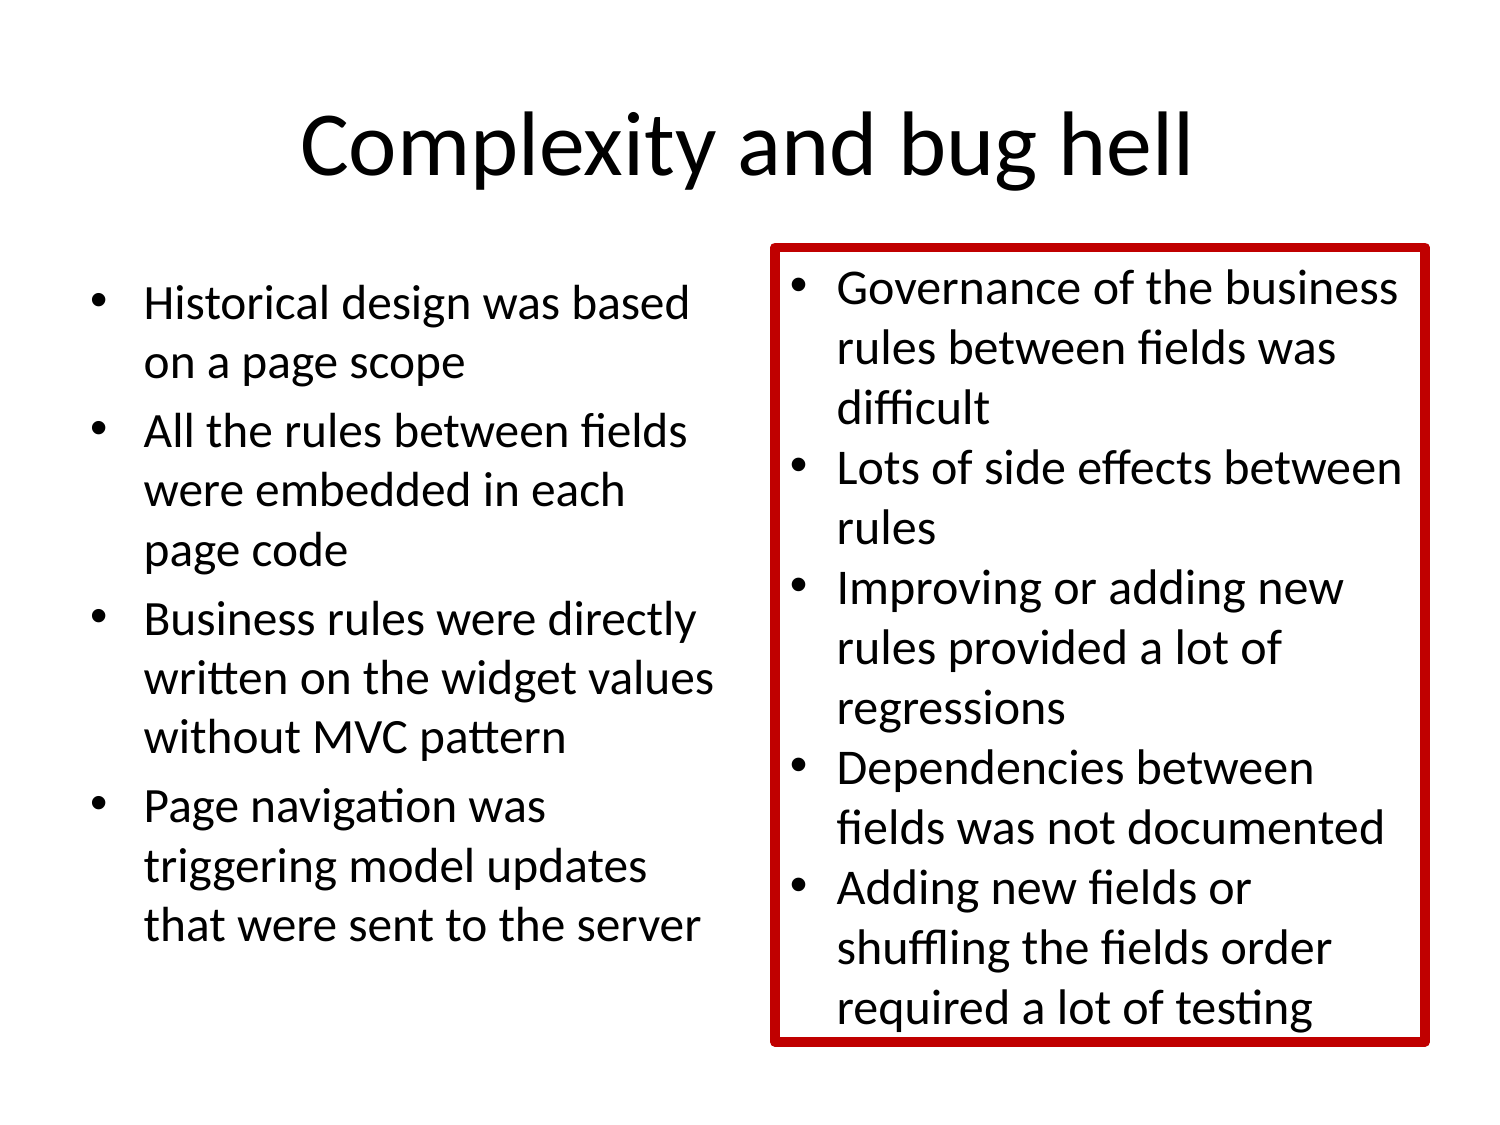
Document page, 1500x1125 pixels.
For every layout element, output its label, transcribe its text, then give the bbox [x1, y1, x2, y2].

list Historical design was based on a page scope All the rules between fields were embedded in each page code Business rules were directly written on the widget values without MVC pattern Page navigation was triggering model updates that were sent to the server [75, 262, 738, 1005]
title Complexity and bug hell [75, 45, 1425, 233]
text_box Governance of the business rules between fields was difficult Lots of side effects between rules Improving or adding new rules provided a lot of regressions Dependencies between fields was not documented Adding new fields or shuffling the fields order required a lot of testing [774, 247, 1425, 1042]
